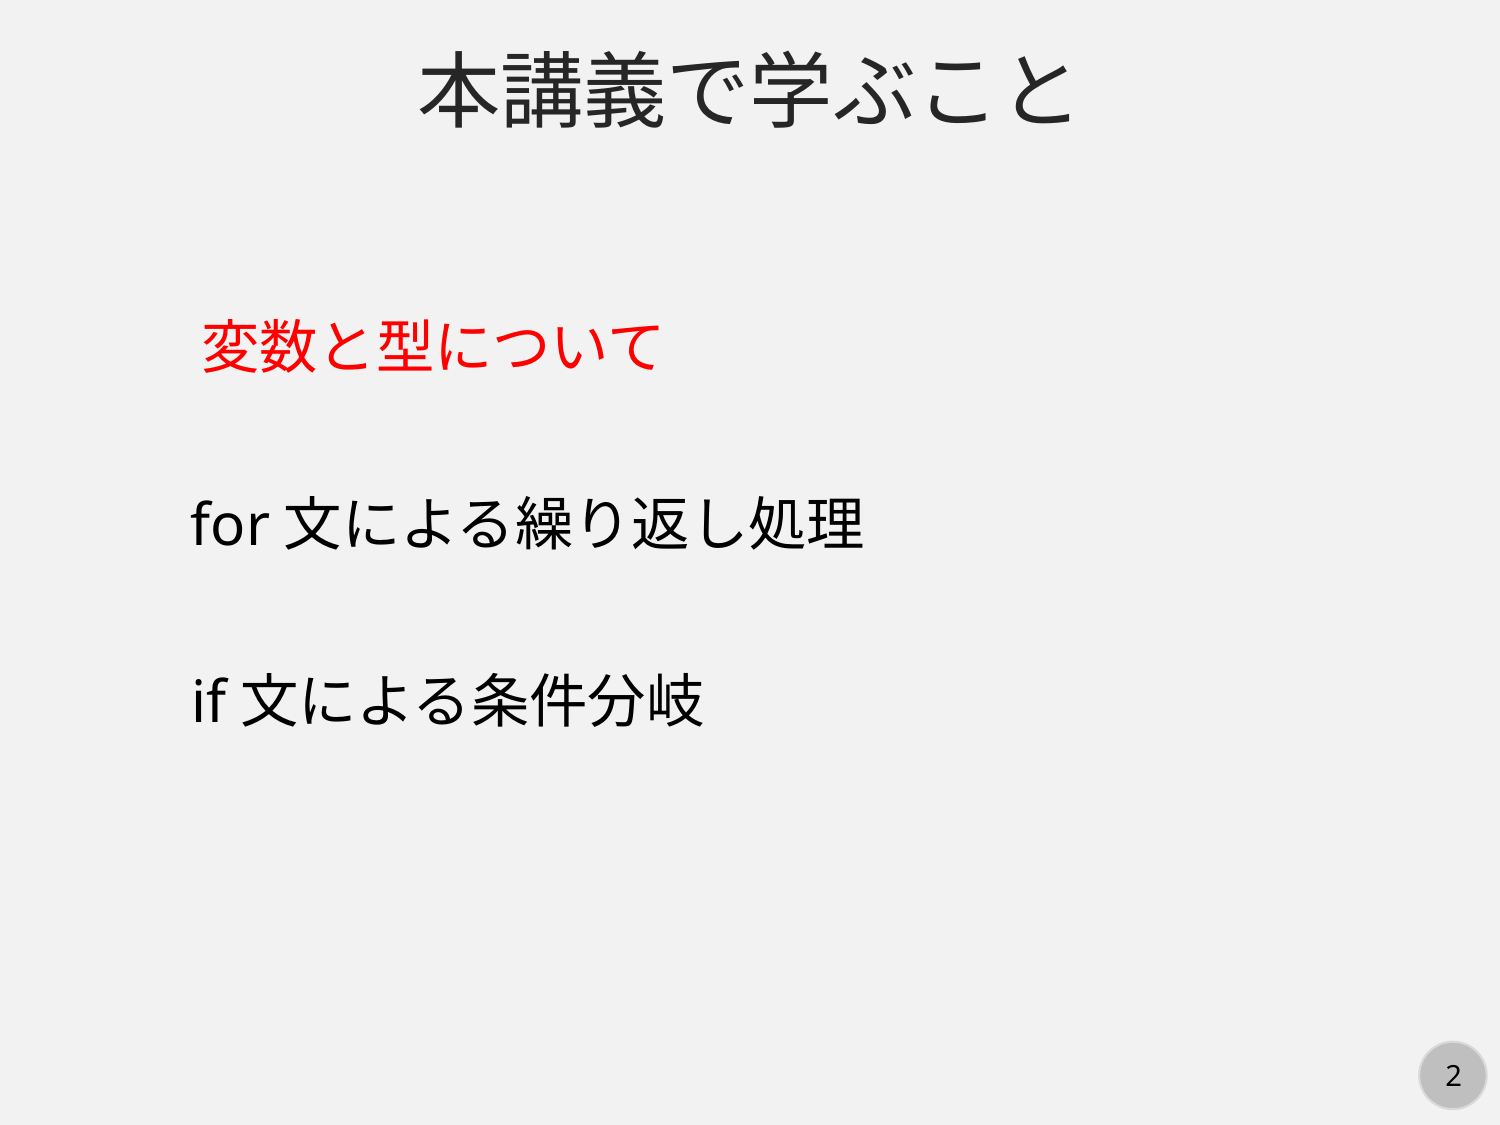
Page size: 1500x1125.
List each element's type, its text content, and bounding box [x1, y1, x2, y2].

text_box 変数と型について [186, 302, 681, 388]
text_box if文による条件分岐 [176, 656, 719, 742]
list 本講義で学ぶこと [0, 31, 1500, 155]
text_box for文による繰り返し処理 [175, 479, 880, 565]
